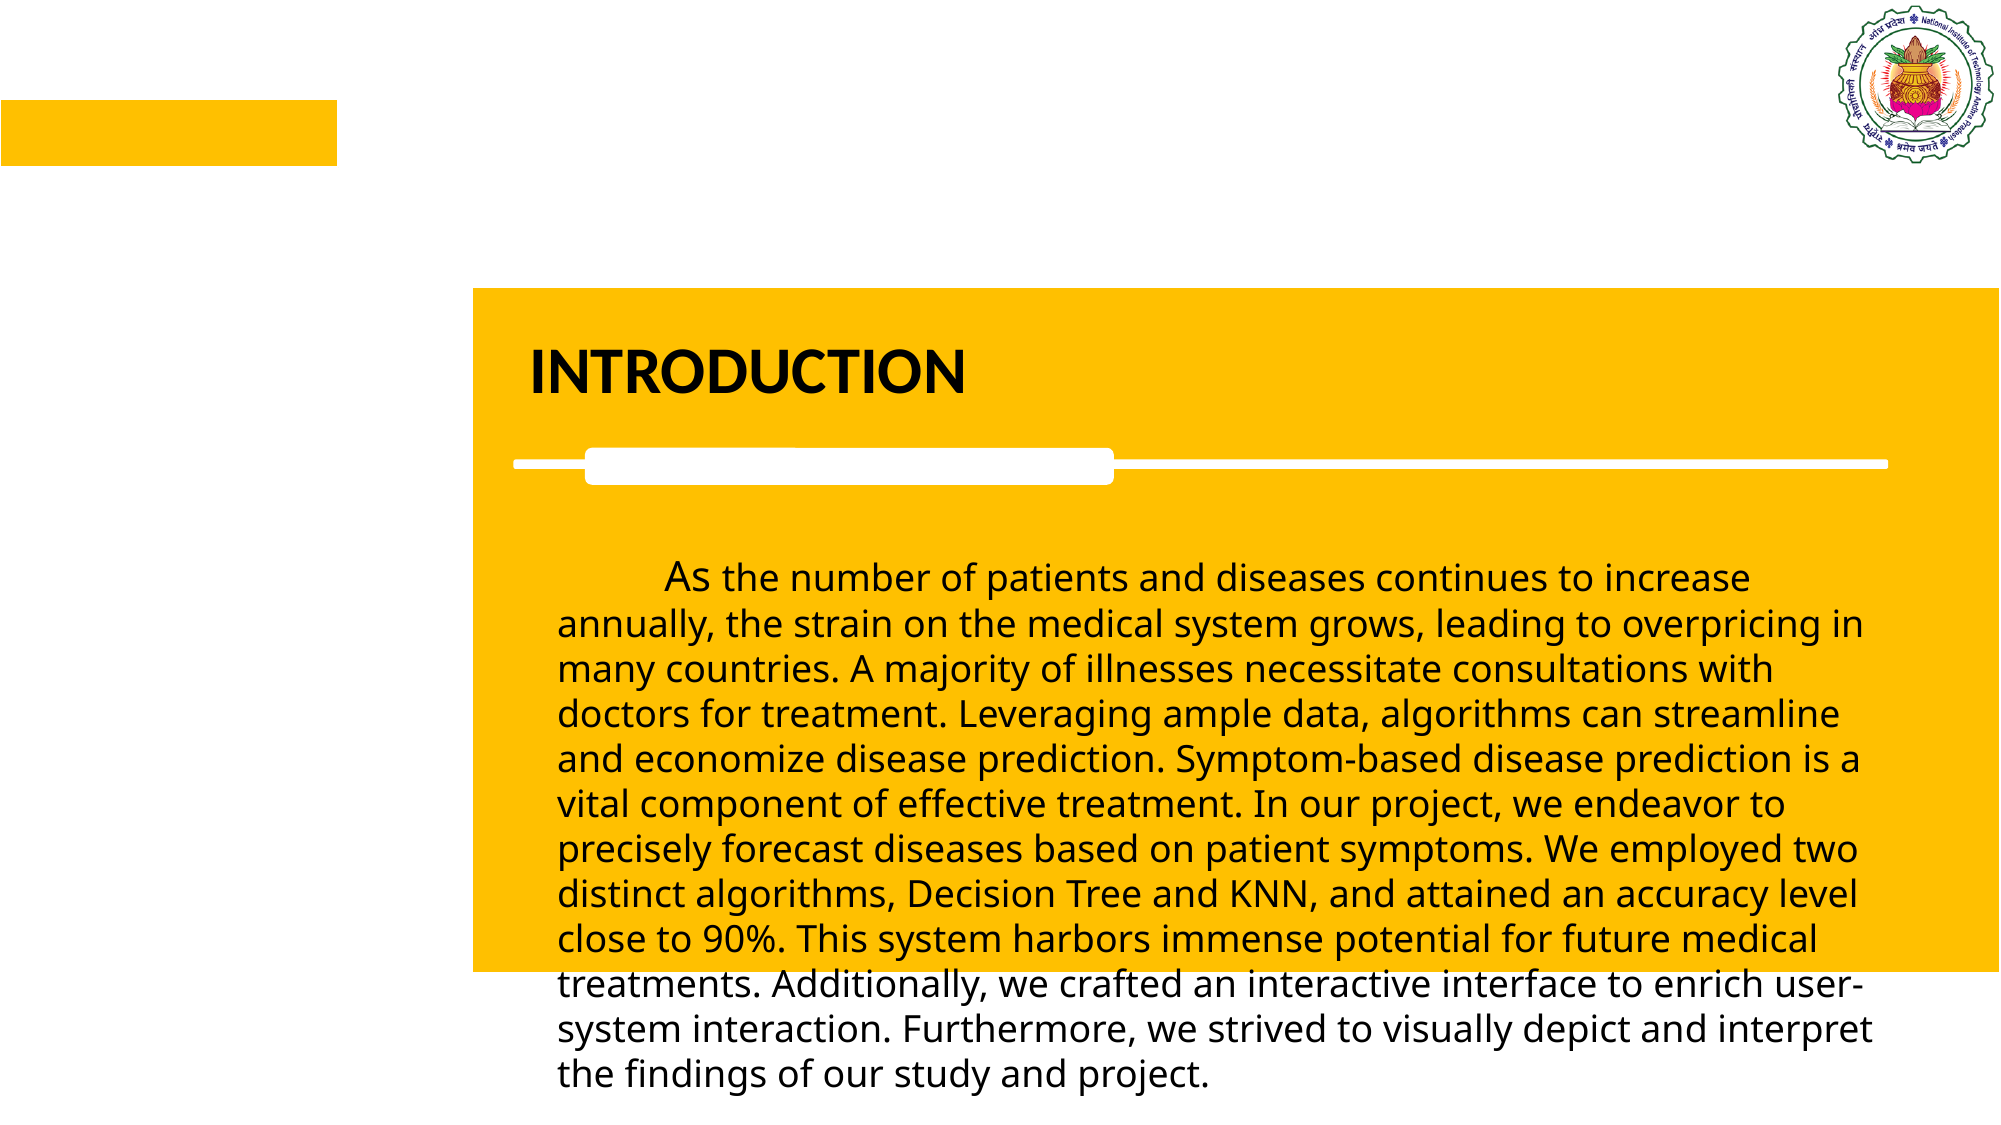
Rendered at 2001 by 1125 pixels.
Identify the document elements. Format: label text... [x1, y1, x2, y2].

text_box INTRODUCTION [514, 319, 1464, 414]
text_box [513, 459, 584, 469]
text_box [0, 98, 339, 168]
text_box [0, 0, 2000, 1125]
picture [1830, 0, 2000, 170]
text_box [1114, 459, 1889, 469]
text_box [584, 447, 1114, 485]
text_box [472, 287, 2000, 973]
text_box As the number of patients and diseases continues to increase annually, the strain on the medical system grows, leading to overpricing in many countries. A majority of illnesses necessitate consultations with doctors for treatment. Leveraging ample data, algorithms can streamline and economize disease prediction. Symptom-based disease prediction is a vital component of effective treatment. In our project, we endeavor to precisely forecast diseases based on patient symptoms. We employed two distinct algorithms, Decision Tree and KNN, and attained an accuracy level close to 90%. This system harbors immense potential for future medical treatments. Additionally, we crafted an interactive interface to enrich user-system interaction. Furthermore, we strived to visually depict and interpret the findings of our study and project. [542, 542, 1931, 1103]
